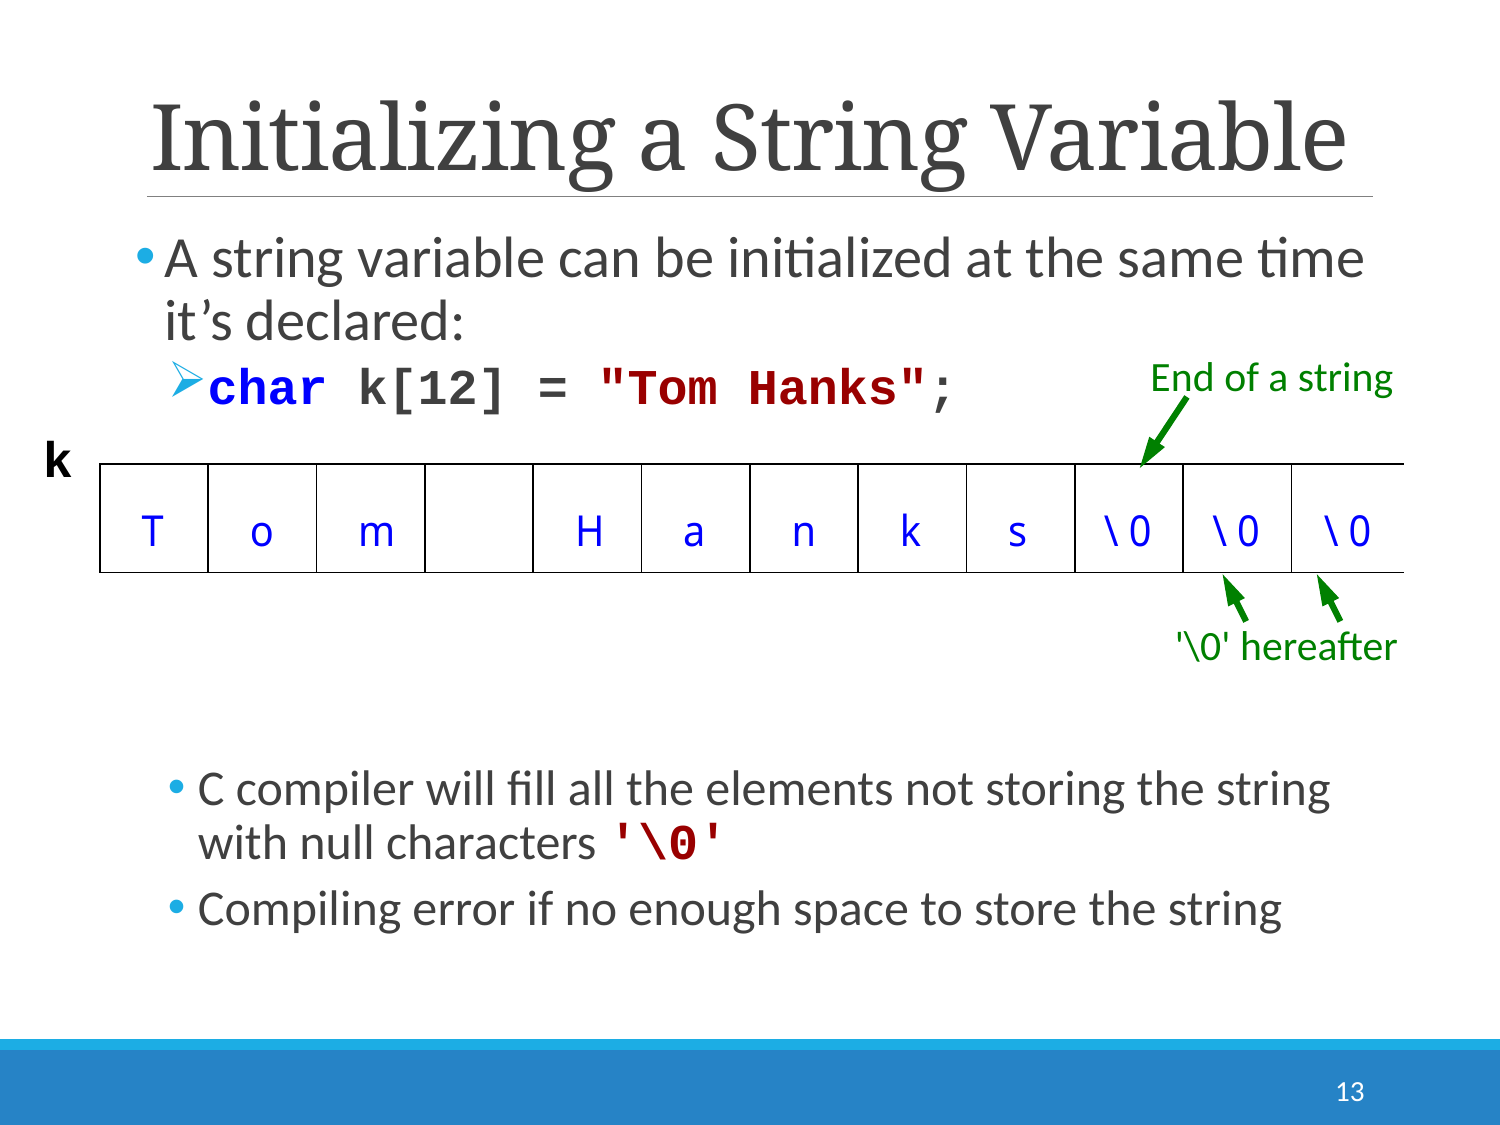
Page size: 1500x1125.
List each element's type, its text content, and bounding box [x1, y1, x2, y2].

slide_number 13 [1218, 1059, 1380, 1120]
list A string variable can be initialized at the same time it’s declared: char k[12] = "Tom Hanks"; C compiler will fill all the elements not storing the string with null characters '\0' Compiling error if no enough space to store the string [135, 219, 1373, 459]
text_box [1224, 584, 1245, 618]
text_box End of a string [1150, 349, 1394, 400]
title Initializing a String Variable [135, 47, 1373, 197]
text_box '\0' hereafter [1174, 618, 1399, 669]
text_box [98, 462, 1406, 575]
list A string variable can be initialized at the same time it’s declared: char k[12] = "Tom Hanks"; C compiler will fill all the elements not storing the string with null characters '\0' Compiling error if no enough space to store the string [135, 584, 1373, 1024]
text_box k [28, 420, 88, 496]
text_box [1142, 400, 1186, 459]
text_box [1318, 584, 1341, 622]
